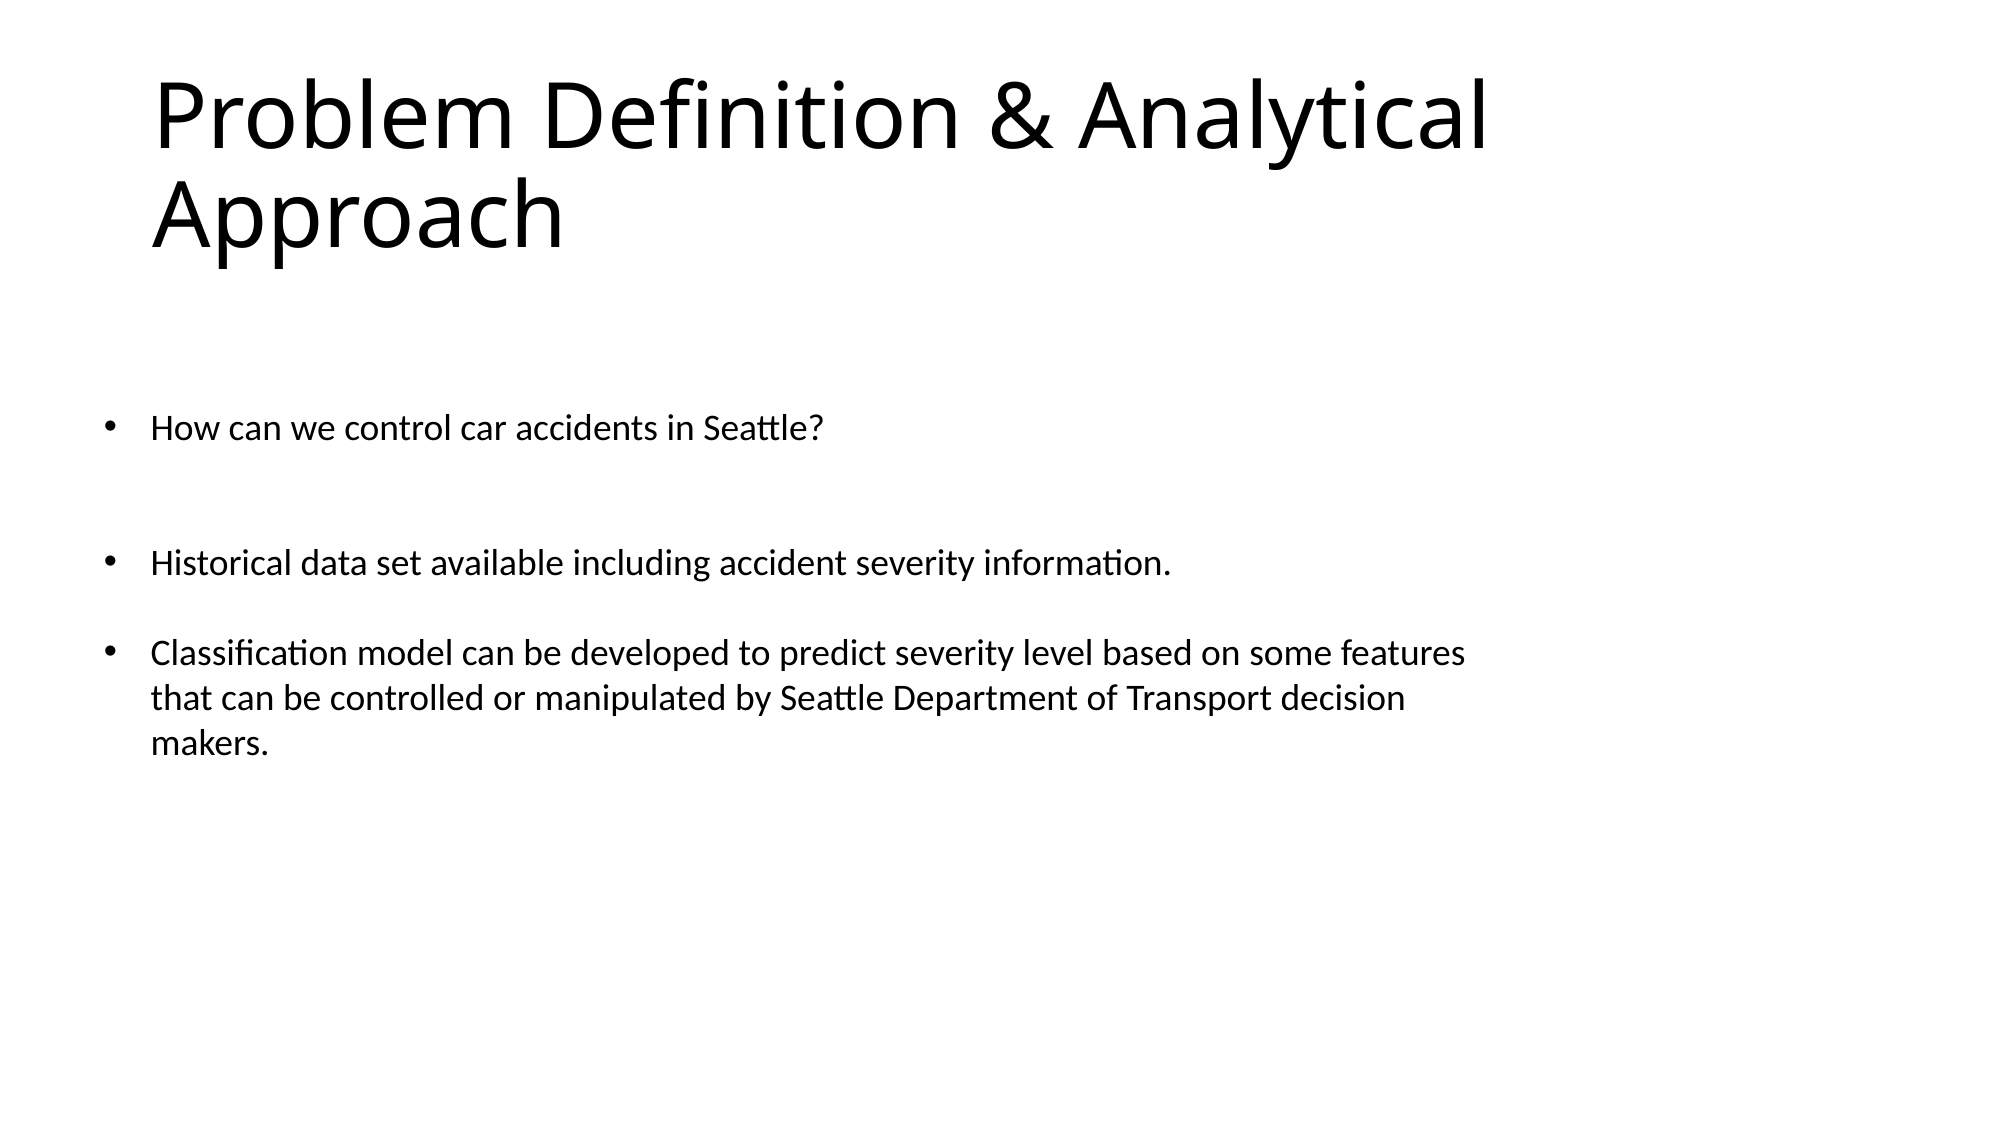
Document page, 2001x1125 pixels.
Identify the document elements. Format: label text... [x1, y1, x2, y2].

text_box How can we control car accidents in Seattle? Historical data set available including accident severity information. Classification model can be developed to predict severity level based on some features that can be controlled or manipulated by Seattle Department of Transport decision makers. [89, 395, 1526, 771]
title Problem Definition & Analytical Approach [137, 59, 1863, 278]
